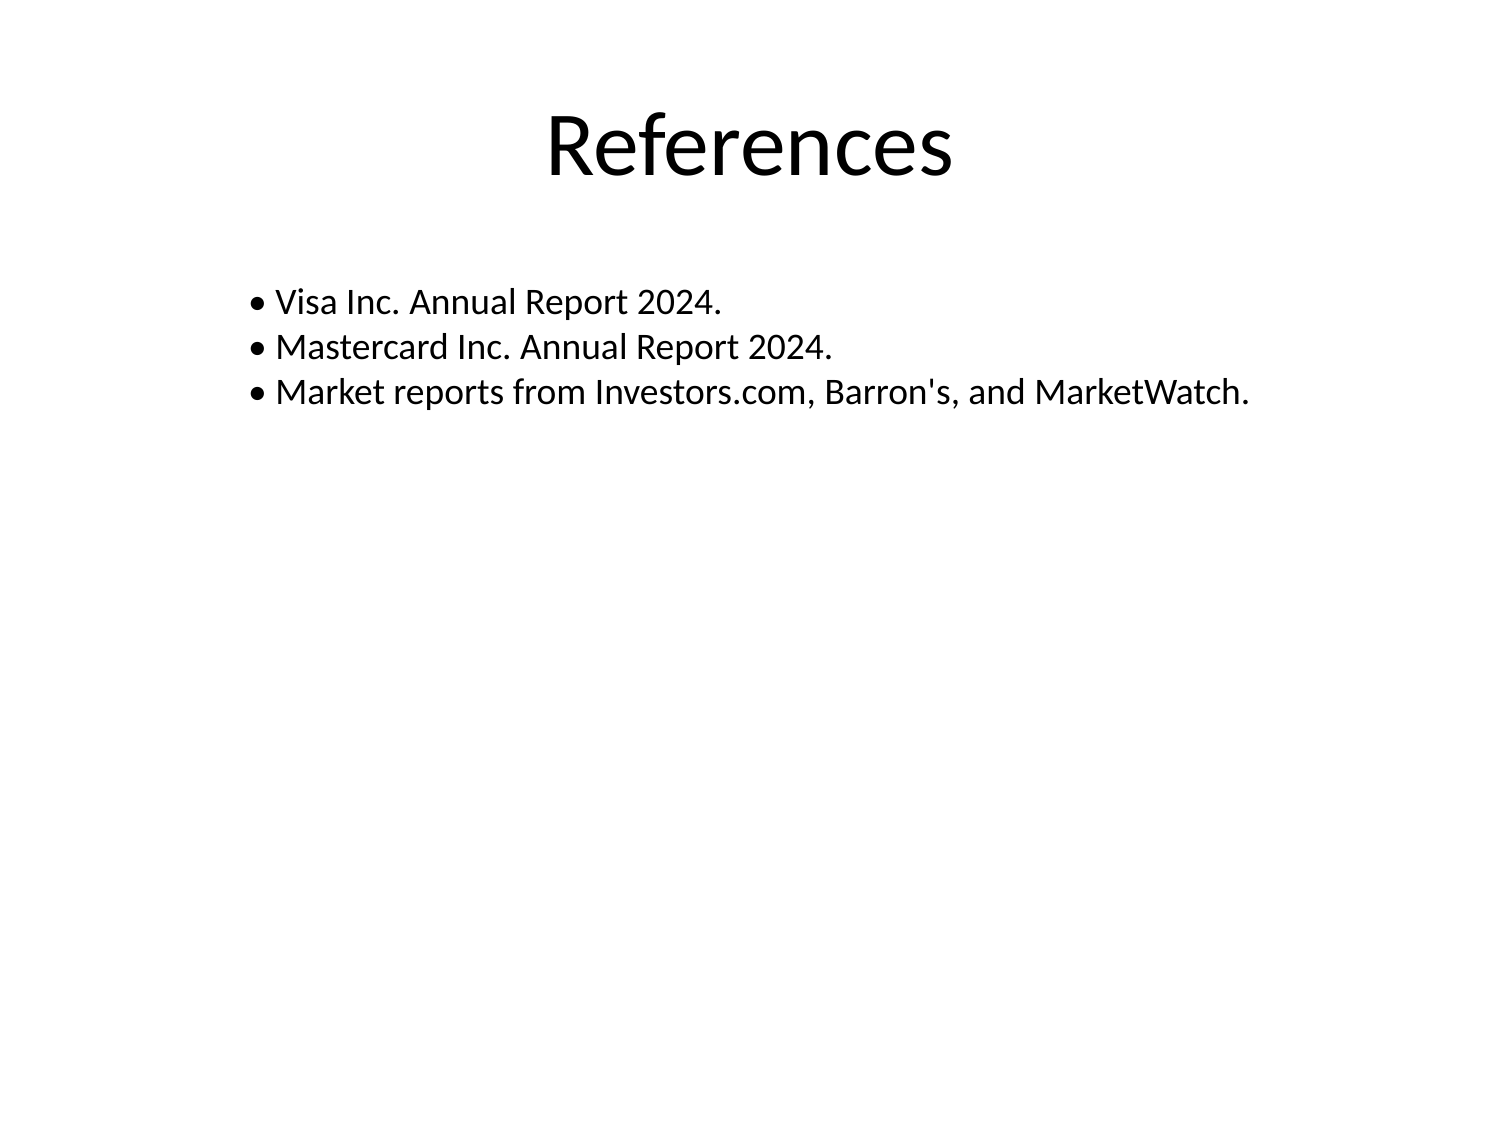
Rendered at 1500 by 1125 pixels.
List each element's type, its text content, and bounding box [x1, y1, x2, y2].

text_box • Visa Inc. Annual Report 2024. • Mastercard Inc. Annual Report 2024. • Market reports from Investors.com, Barron's, and MarketWatch. [233, 224, 1267, 420]
title References [75, 45, 1425, 233]
